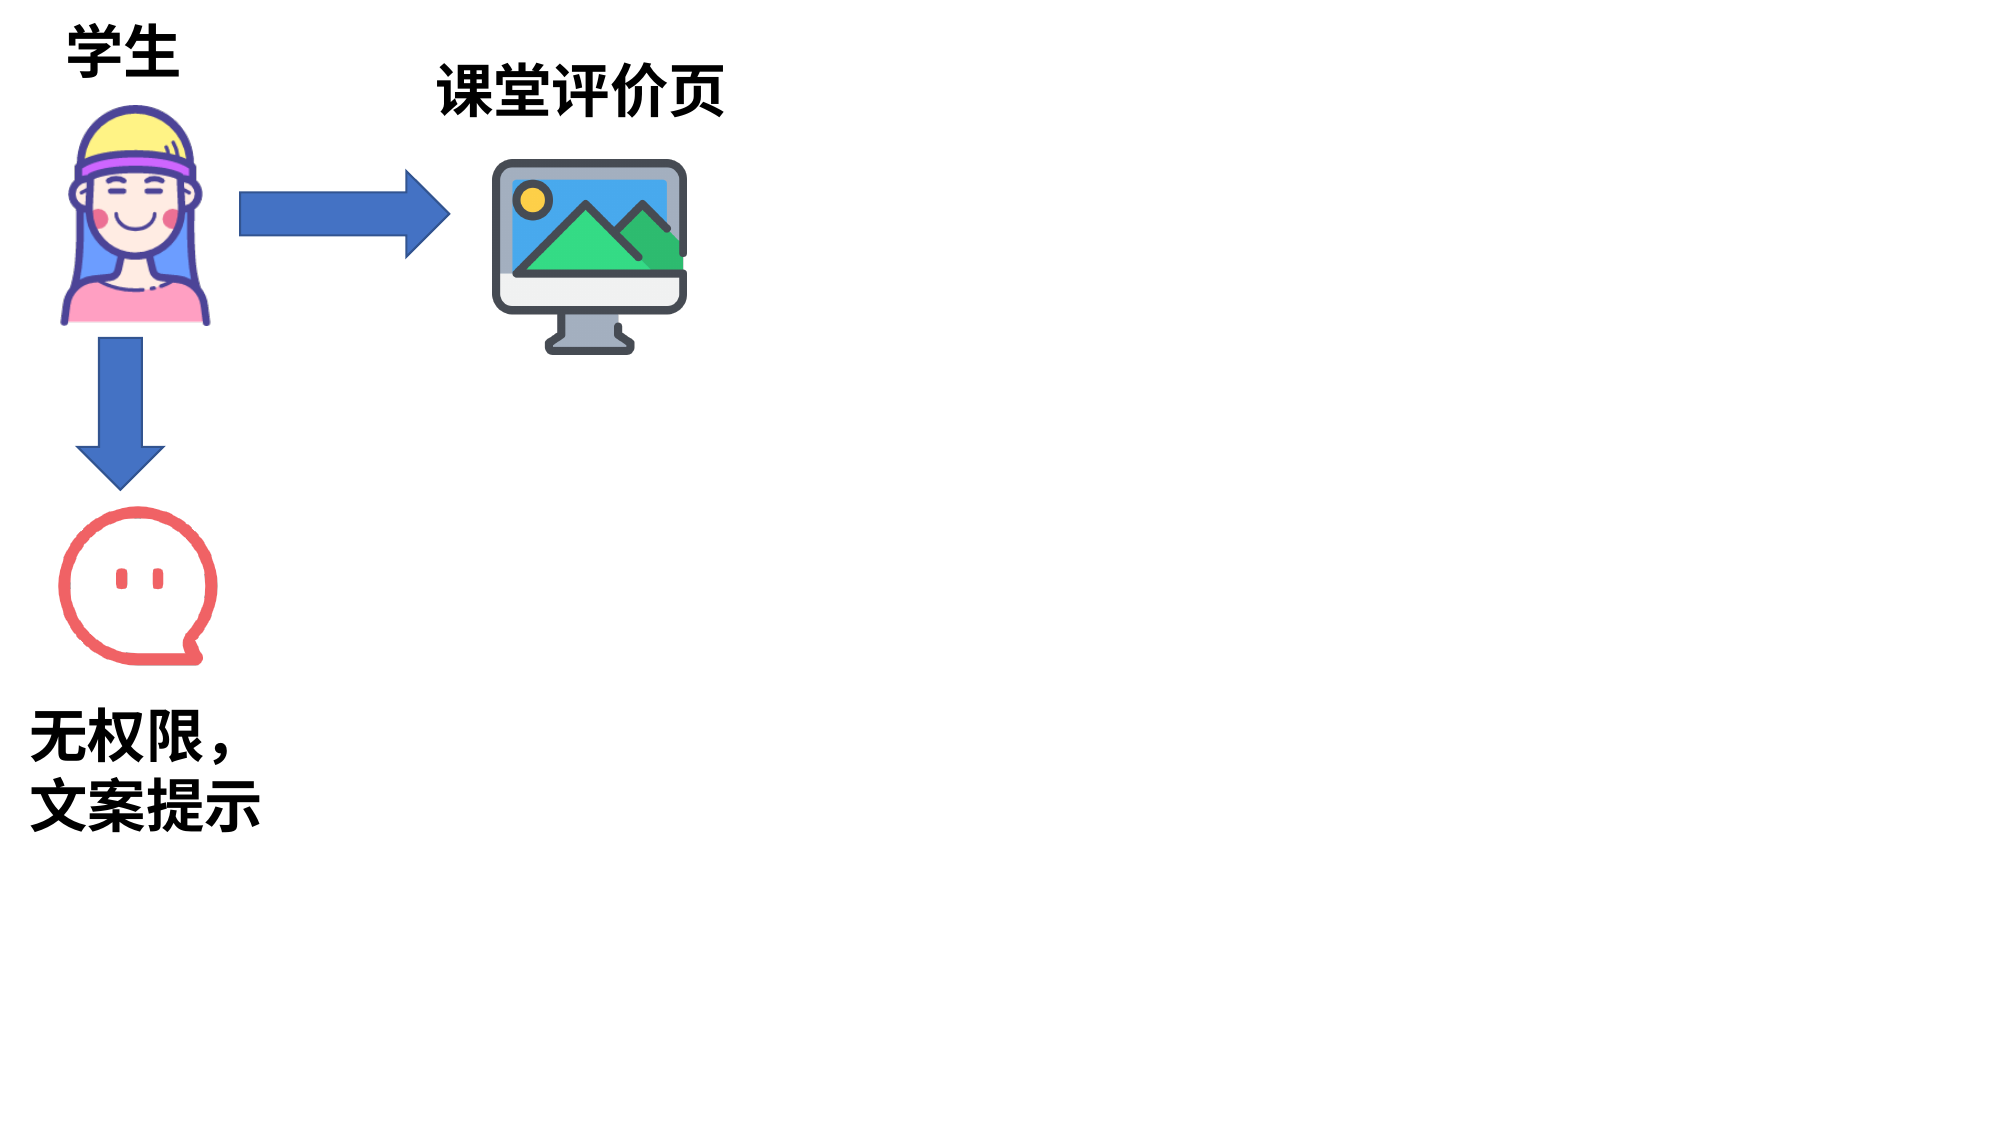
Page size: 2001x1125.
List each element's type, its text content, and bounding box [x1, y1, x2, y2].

picture [492, 159, 687, 355]
text_box 无权限，文案提示 [15, 691, 301, 847]
picture [25, 105, 246, 326]
text_box [246, 168, 451, 260]
picture [51, 499, 224, 672]
text_box 课堂评价页 [420, 46, 759, 132]
text_box [74, 336, 166, 492]
text_box 学生 [50, 7, 276, 93]
